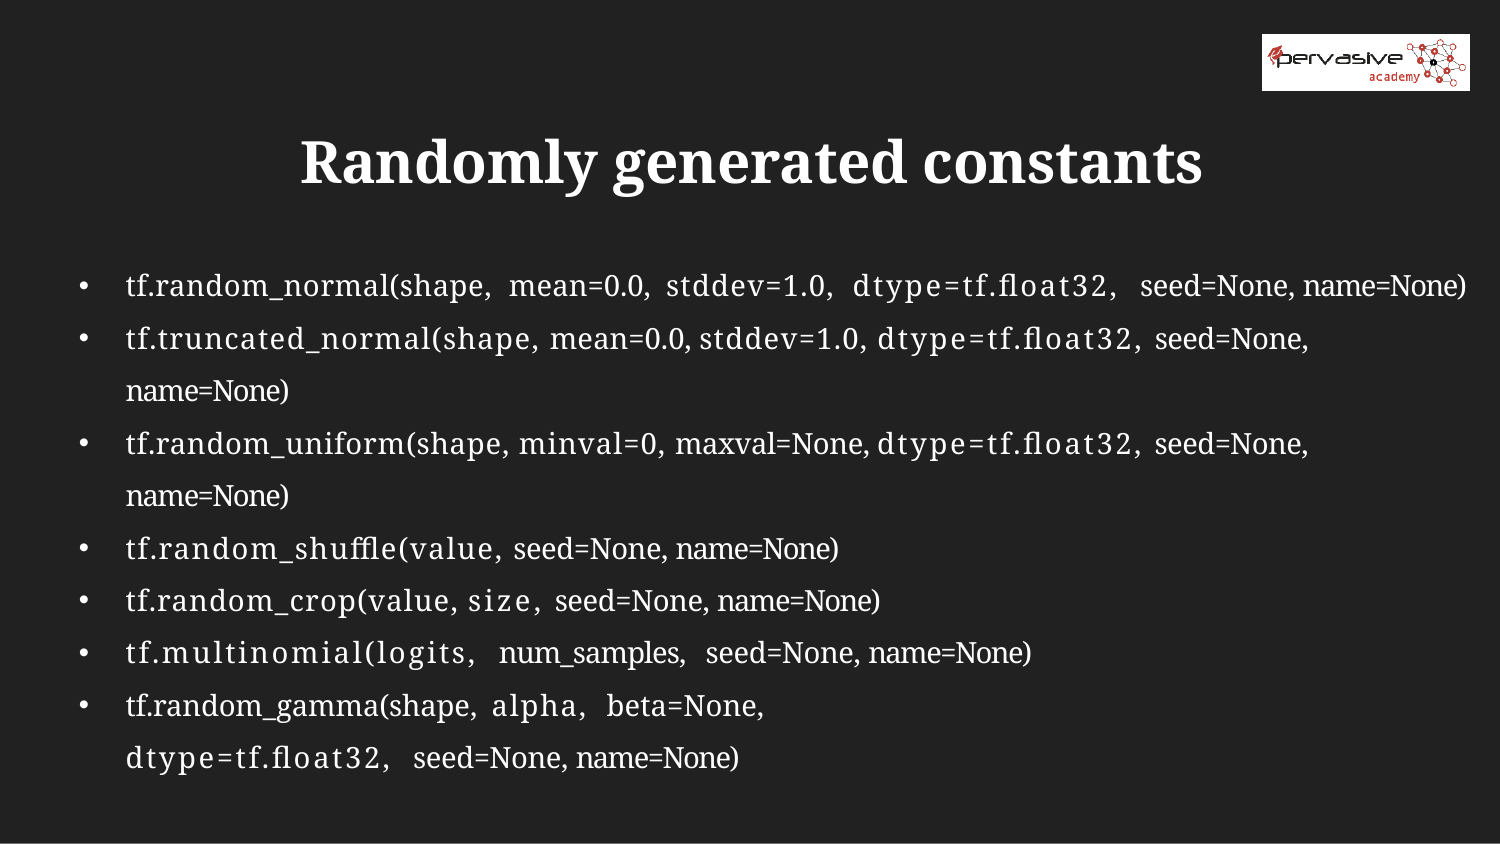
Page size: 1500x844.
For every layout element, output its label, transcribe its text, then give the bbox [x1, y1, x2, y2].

picture [1262, 34, 1470, 91]
text_box Randomly generated constants [94, 123, 1408, 196]
text_box tf.random_normal(shape, mean=0.0, stddev=1.0, dtype=tf.float32, seed=None, name=None) tf.truncated_normal(shape, mean=0.0, stddev=1.0, dtype=tf.float32, seed=None, name=None) tf.random_uniform(shape, minval=0, maxval=None, dtype=tf.float32, seed=None, name=None) tf.random_shuffle(value, seed=None, name=None) tf.random_crop(value, size, seed=None, name=None) tf.multinomial(logits, num_samples, seed=None, name=None) tf.random_gamma(shape, alpha, beta=None, dtype=tf.float32, seed=None, name=None) [76, 248, 1488, 775]
